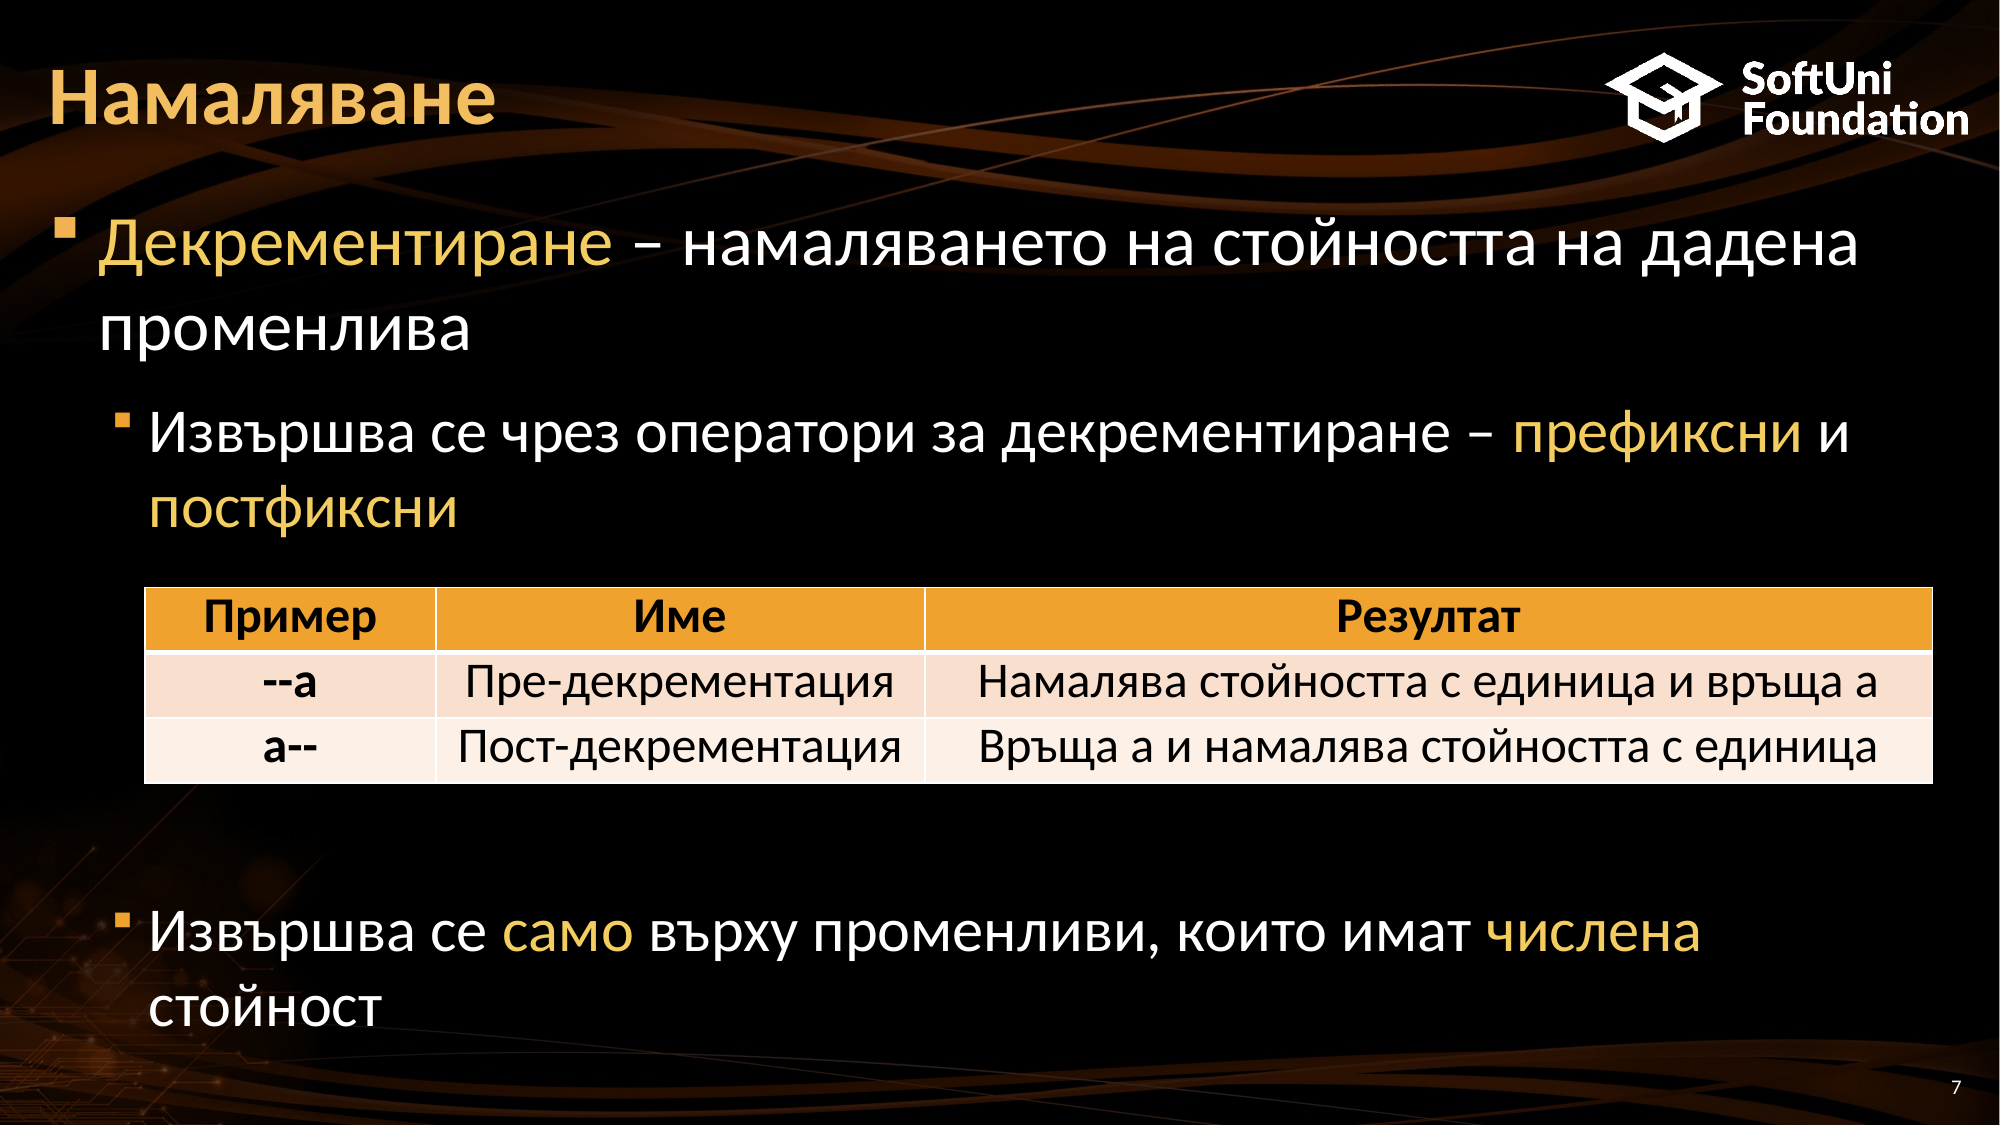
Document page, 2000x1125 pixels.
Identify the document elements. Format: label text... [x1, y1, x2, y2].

table_header Резултат [926, 588, 1932, 650]
table_header Пример [146, 588, 435, 650]
table_cell а-- [146, 719, 435, 782]
picture [0, 0, 2000, 1125]
table_cell Връща а и намалява стойността с единица [926, 719, 1932, 782]
table_cell --a [146, 655, 435, 717]
table_header Име [437, 588, 924, 650]
title Намаляване [30, 6, 1602, 189]
table_cell Пре-декрементация [437, 655, 924, 717]
table_cell Намалява стойността с единица и връща а [926, 655, 1932, 717]
list Декрементиране – намаляването на стойността на дадена променлива Извършва се чрез оператори за декрементиране – префиксни и постфиксни Извършва се само върху променливи, които имат числена стойност [31, 188, 1968, 1103]
table_cell Пост-декрементация [437, 719, 924, 782]
